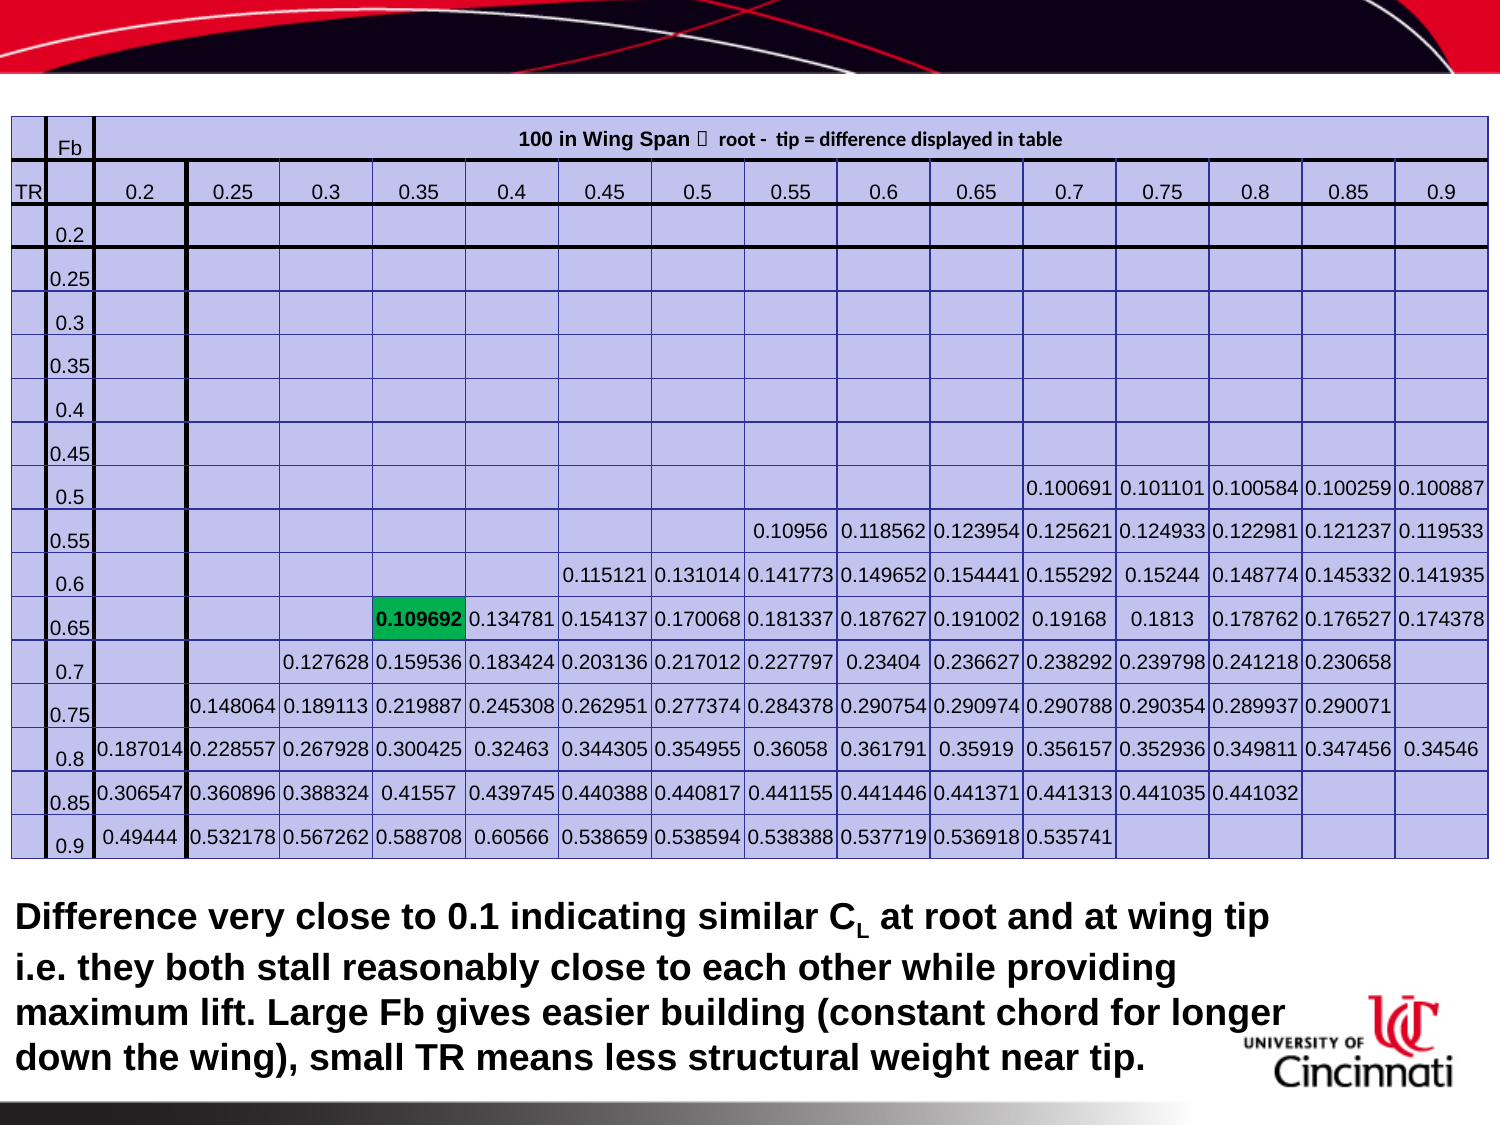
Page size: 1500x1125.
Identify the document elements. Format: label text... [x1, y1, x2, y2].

text_box Difference very close to 0.1 indicating similar CL at root and at wing tip i.e. they both stall reasonably close to each other while providing maximum lift. Large Fb gives easier building (constant chord for longer down the wing), small TR means less structural weight near tip. [0, 884, 1319, 1086]
picture [0, 0, 1500, 74]
picture [0, 986, 1500, 1125]
